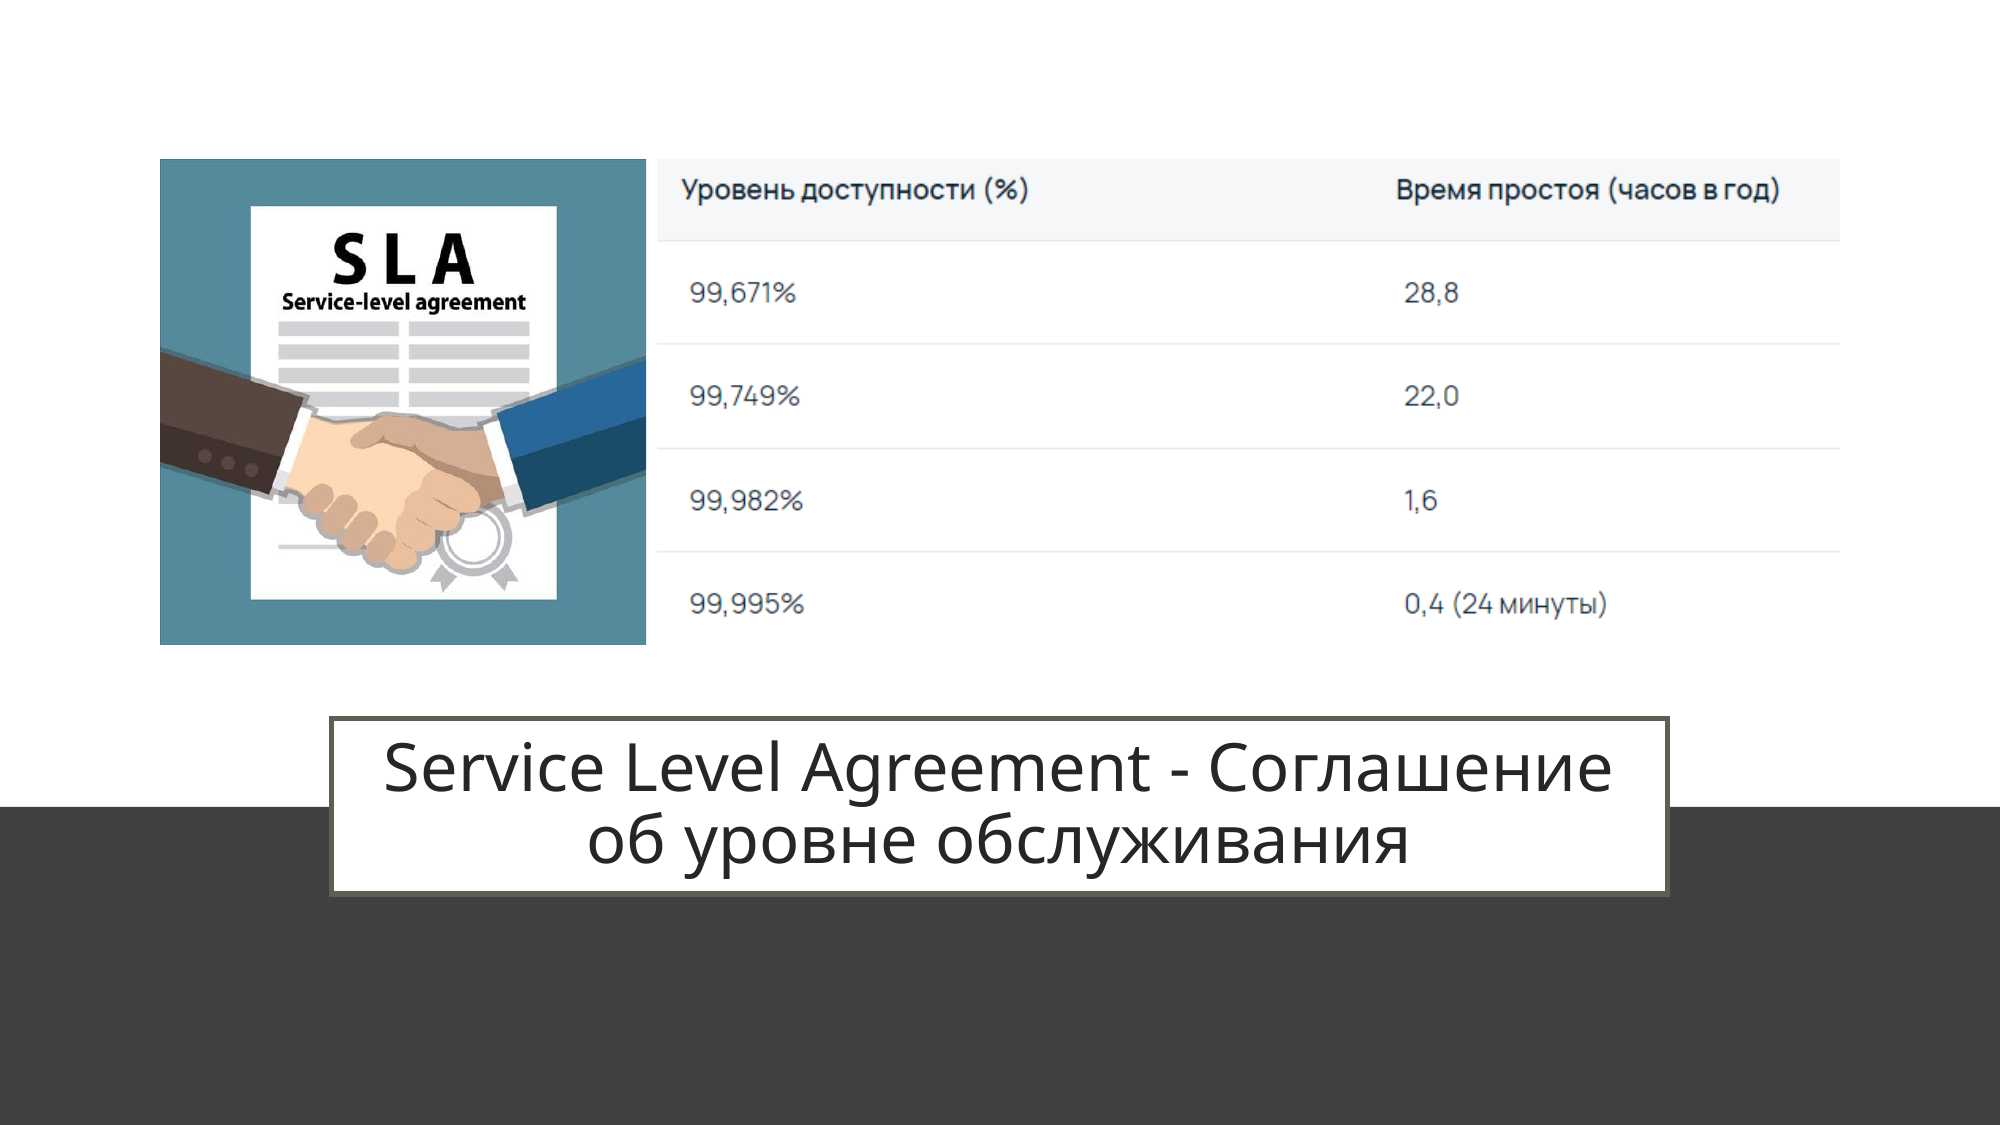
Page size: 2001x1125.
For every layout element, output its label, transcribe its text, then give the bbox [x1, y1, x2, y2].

title Service Level Agreement - Соглашение об уровне обслуживания [331, 718, 1668, 894]
picture [657, 159, 1840, 645]
text_box [0, 806, 2000, 1125]
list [160, 159, 647, 645]
